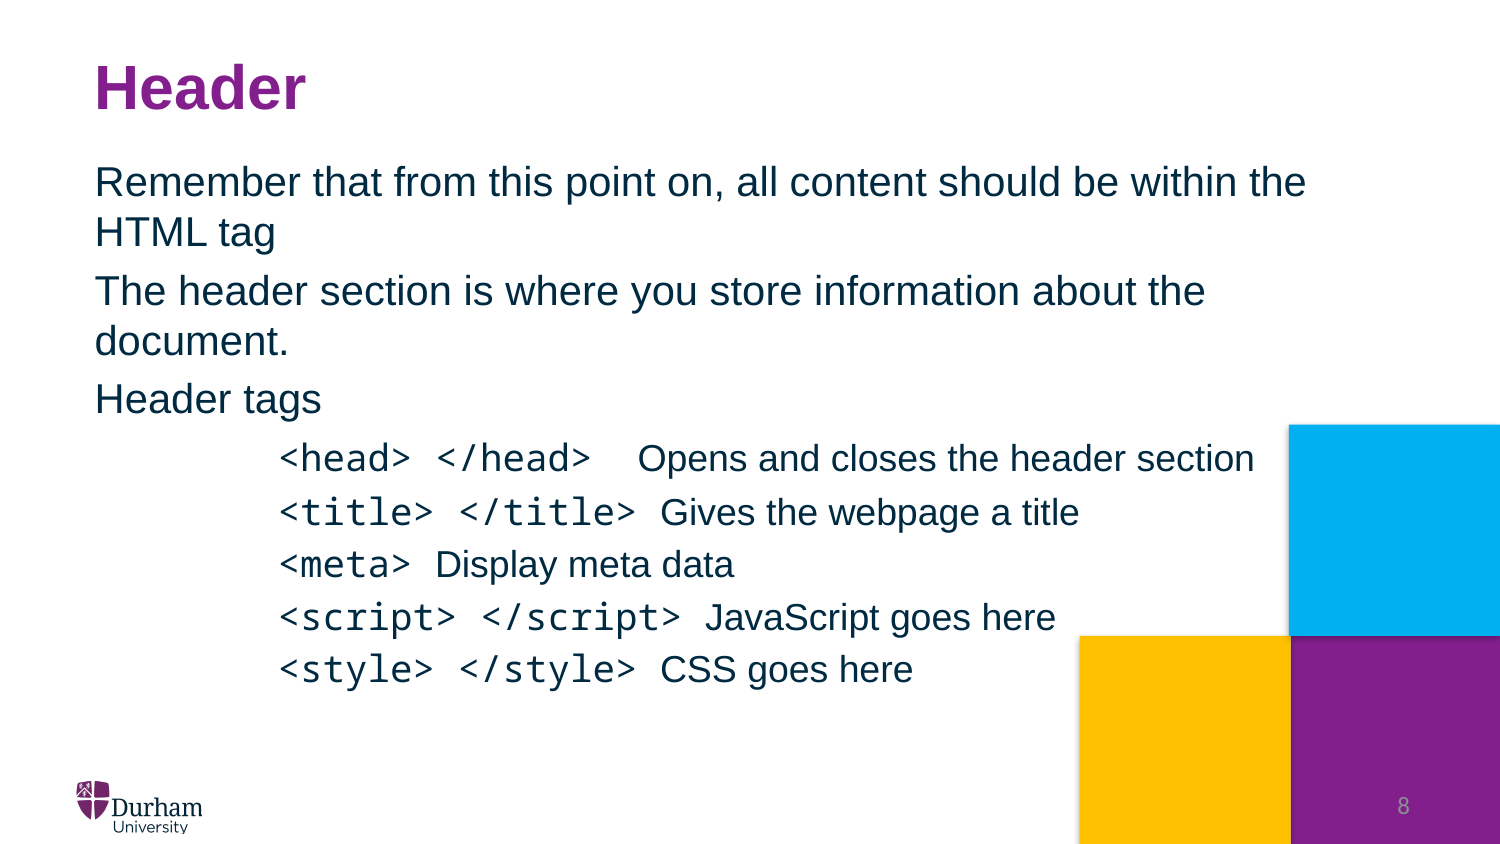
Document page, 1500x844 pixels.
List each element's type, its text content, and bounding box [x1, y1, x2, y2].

slide_number 8 [1074, 782, 1425, 827]
title Header [79, 20, 1237, 147]
list Remember that from this point on, all content should be within the HTML tag The header section is where you store information about the document. Header tags <head> </head> Opens and closes the header section <title> </title> Gives the webpage a title <meta> Display meta data <script> </script> JavaScript goes here <style> </style> CSS goes here [79, 147, 1379, 765]
